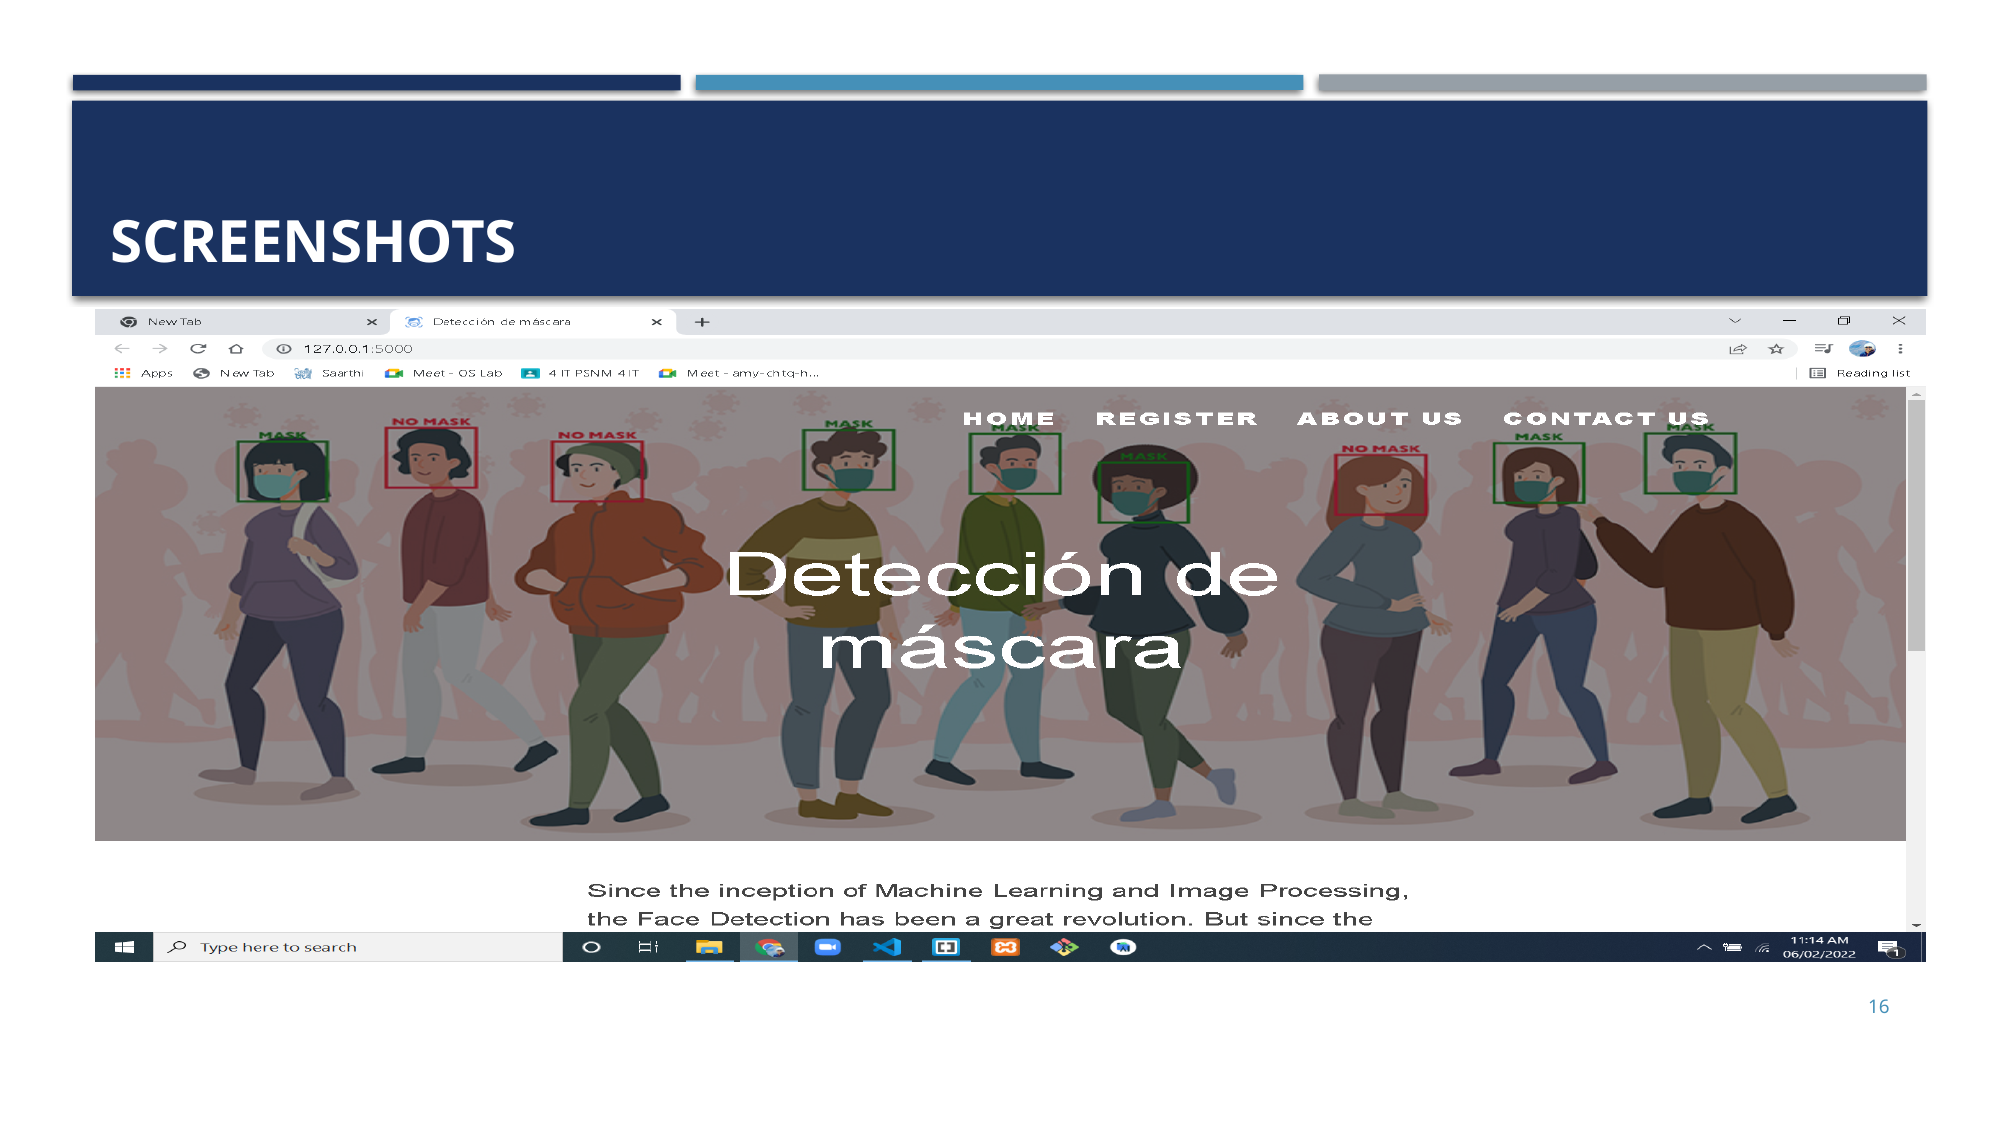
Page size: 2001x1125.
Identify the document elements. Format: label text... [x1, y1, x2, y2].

slide_number 16 [1732, 977, 1905, 1037]
title Screenshots [95, 115, 1905, 282]
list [94, 309, 1927, 962]
